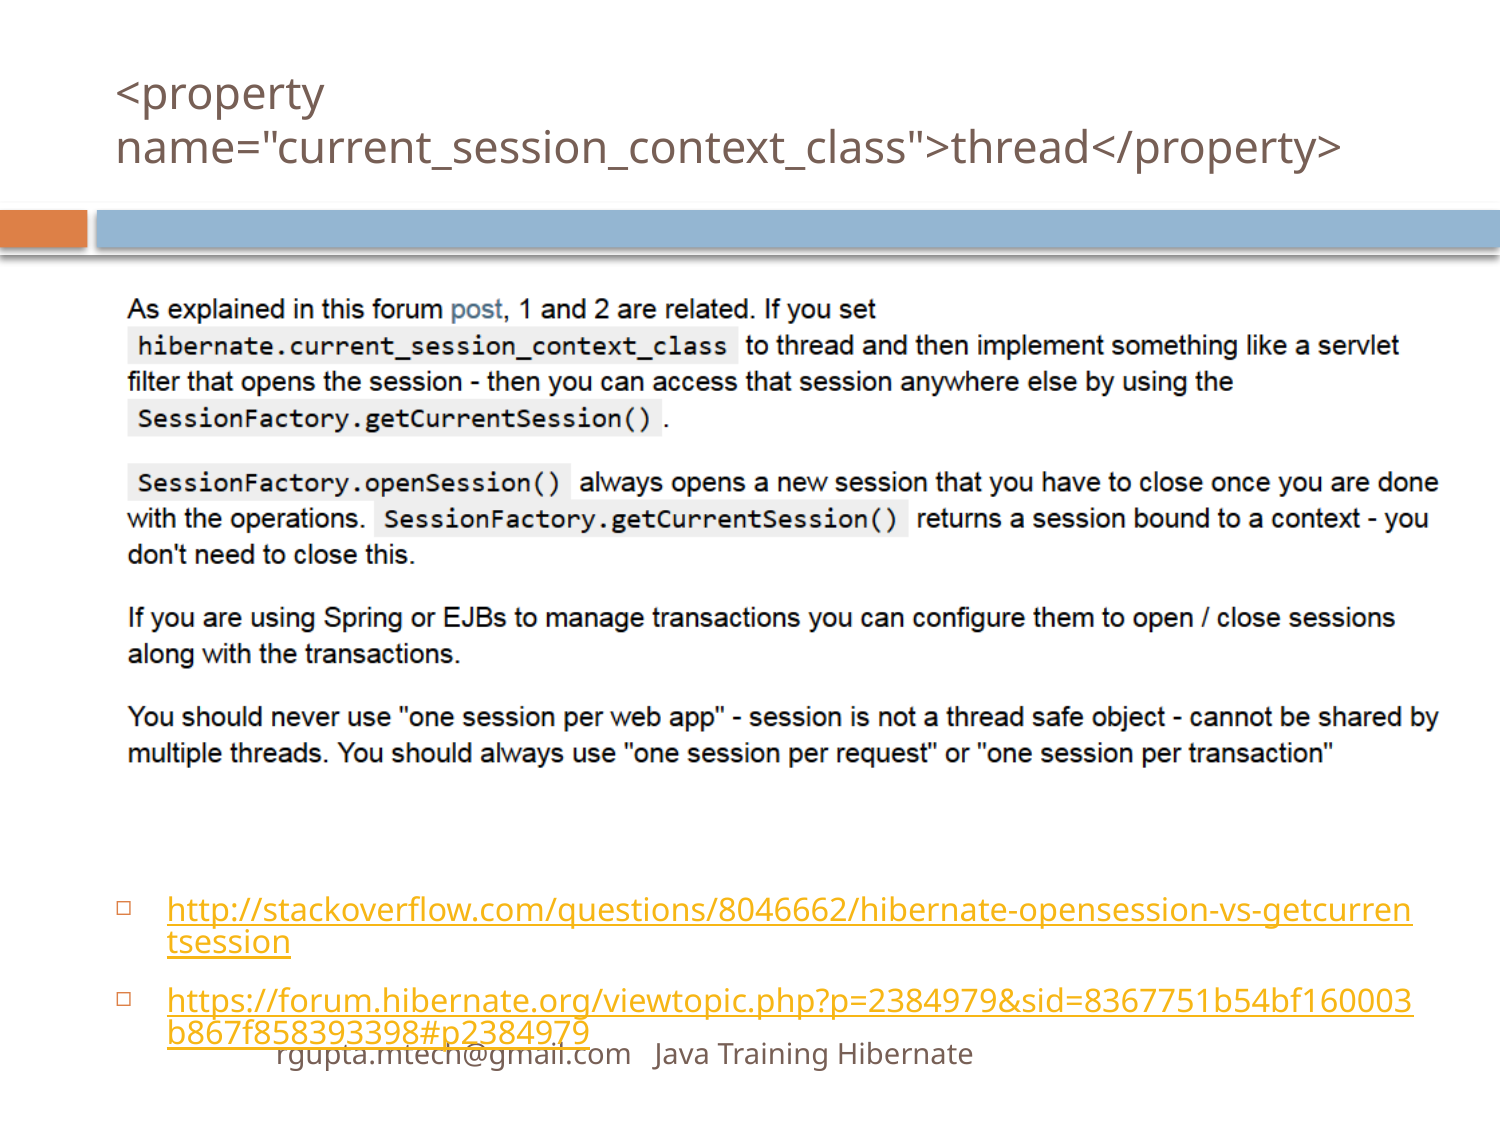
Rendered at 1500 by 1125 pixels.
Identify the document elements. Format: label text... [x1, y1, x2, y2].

list http://stackoverflow.com/questions/8046662/hibernate-opensession-vs-getcurrentsession https://forum.hibernate.org/viewtopic.php?p=2384979&sid=8367751b54bf160003b867f858393398#p2384979 [100, 262, 1438, 1000]
title <property name="current_session_context_class">thread</property> [100, 37, 1438, 200]
footer rgupta.mtech@gmail.com Java Training Hibernate [99, 1024, 990, 1085]
picture [116, 280, 1463, 788]
